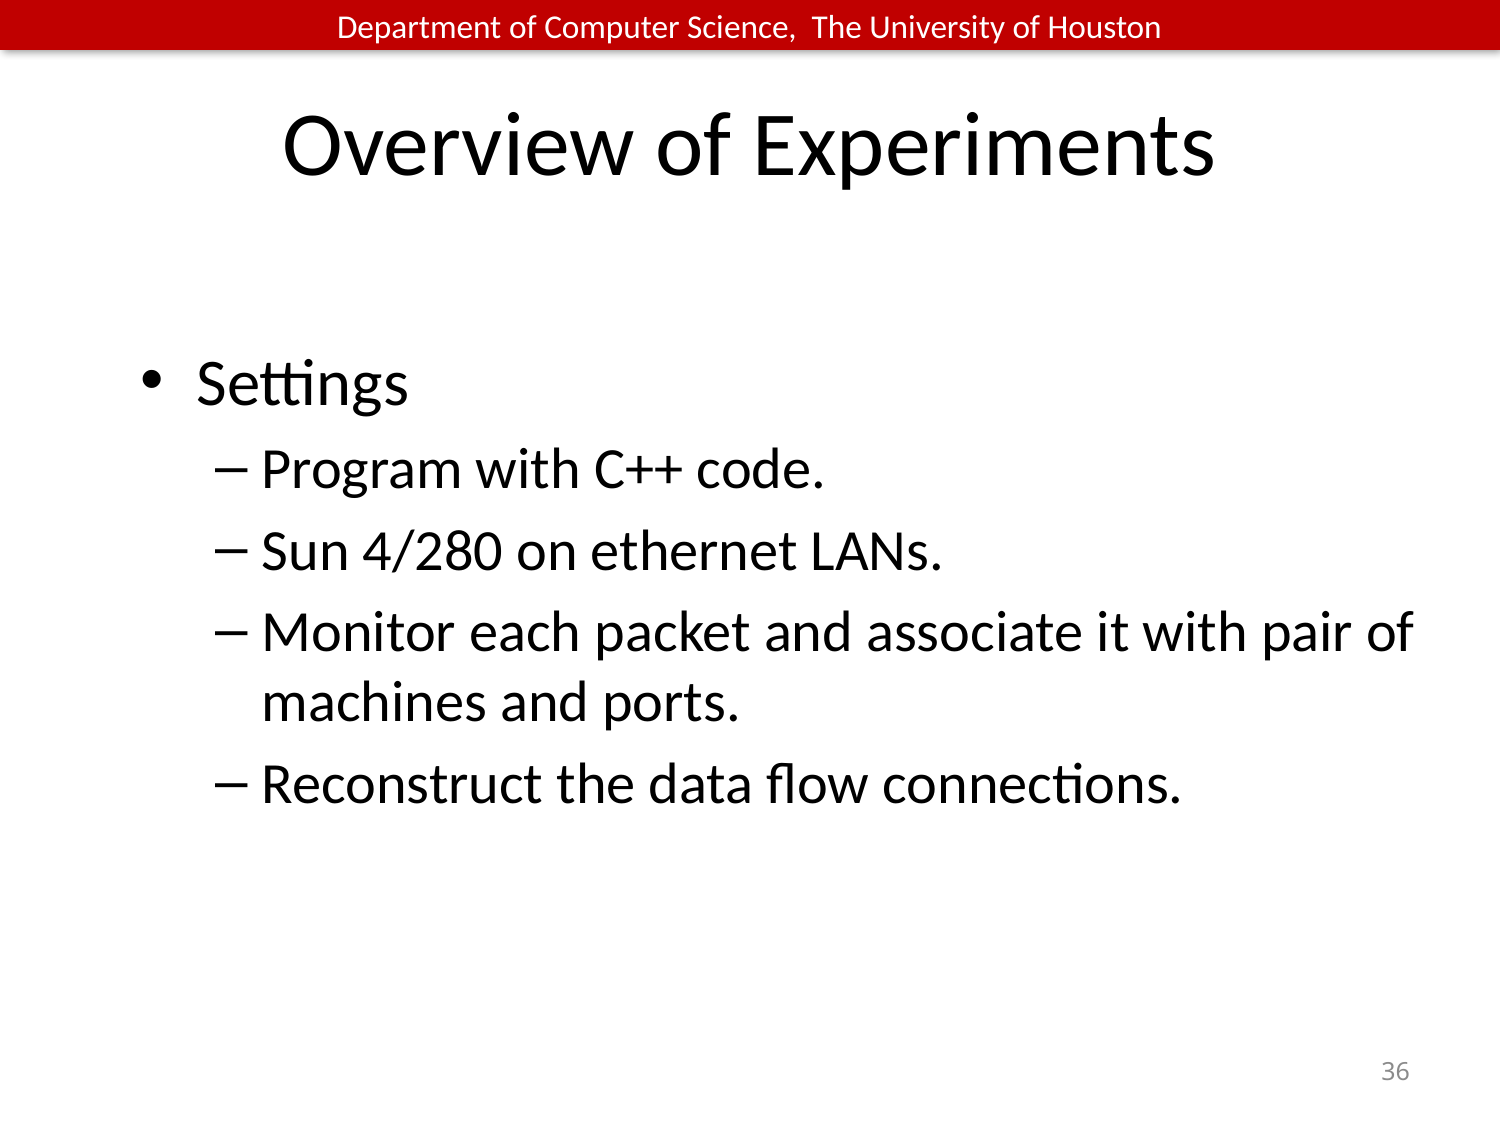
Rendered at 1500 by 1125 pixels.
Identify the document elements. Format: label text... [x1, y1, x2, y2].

list Settings Program with C++ code. Sun 4/280 on ethernet LANs. Monitor each packet and associate it with pair of machines and ports. Reconstruct the data flow connections. [125, 331, 1469, 1006]
slide_number 36 [1074, 1042, 1425, 1103]
title Overview of Experiments [75, 45, 1425, 233]
